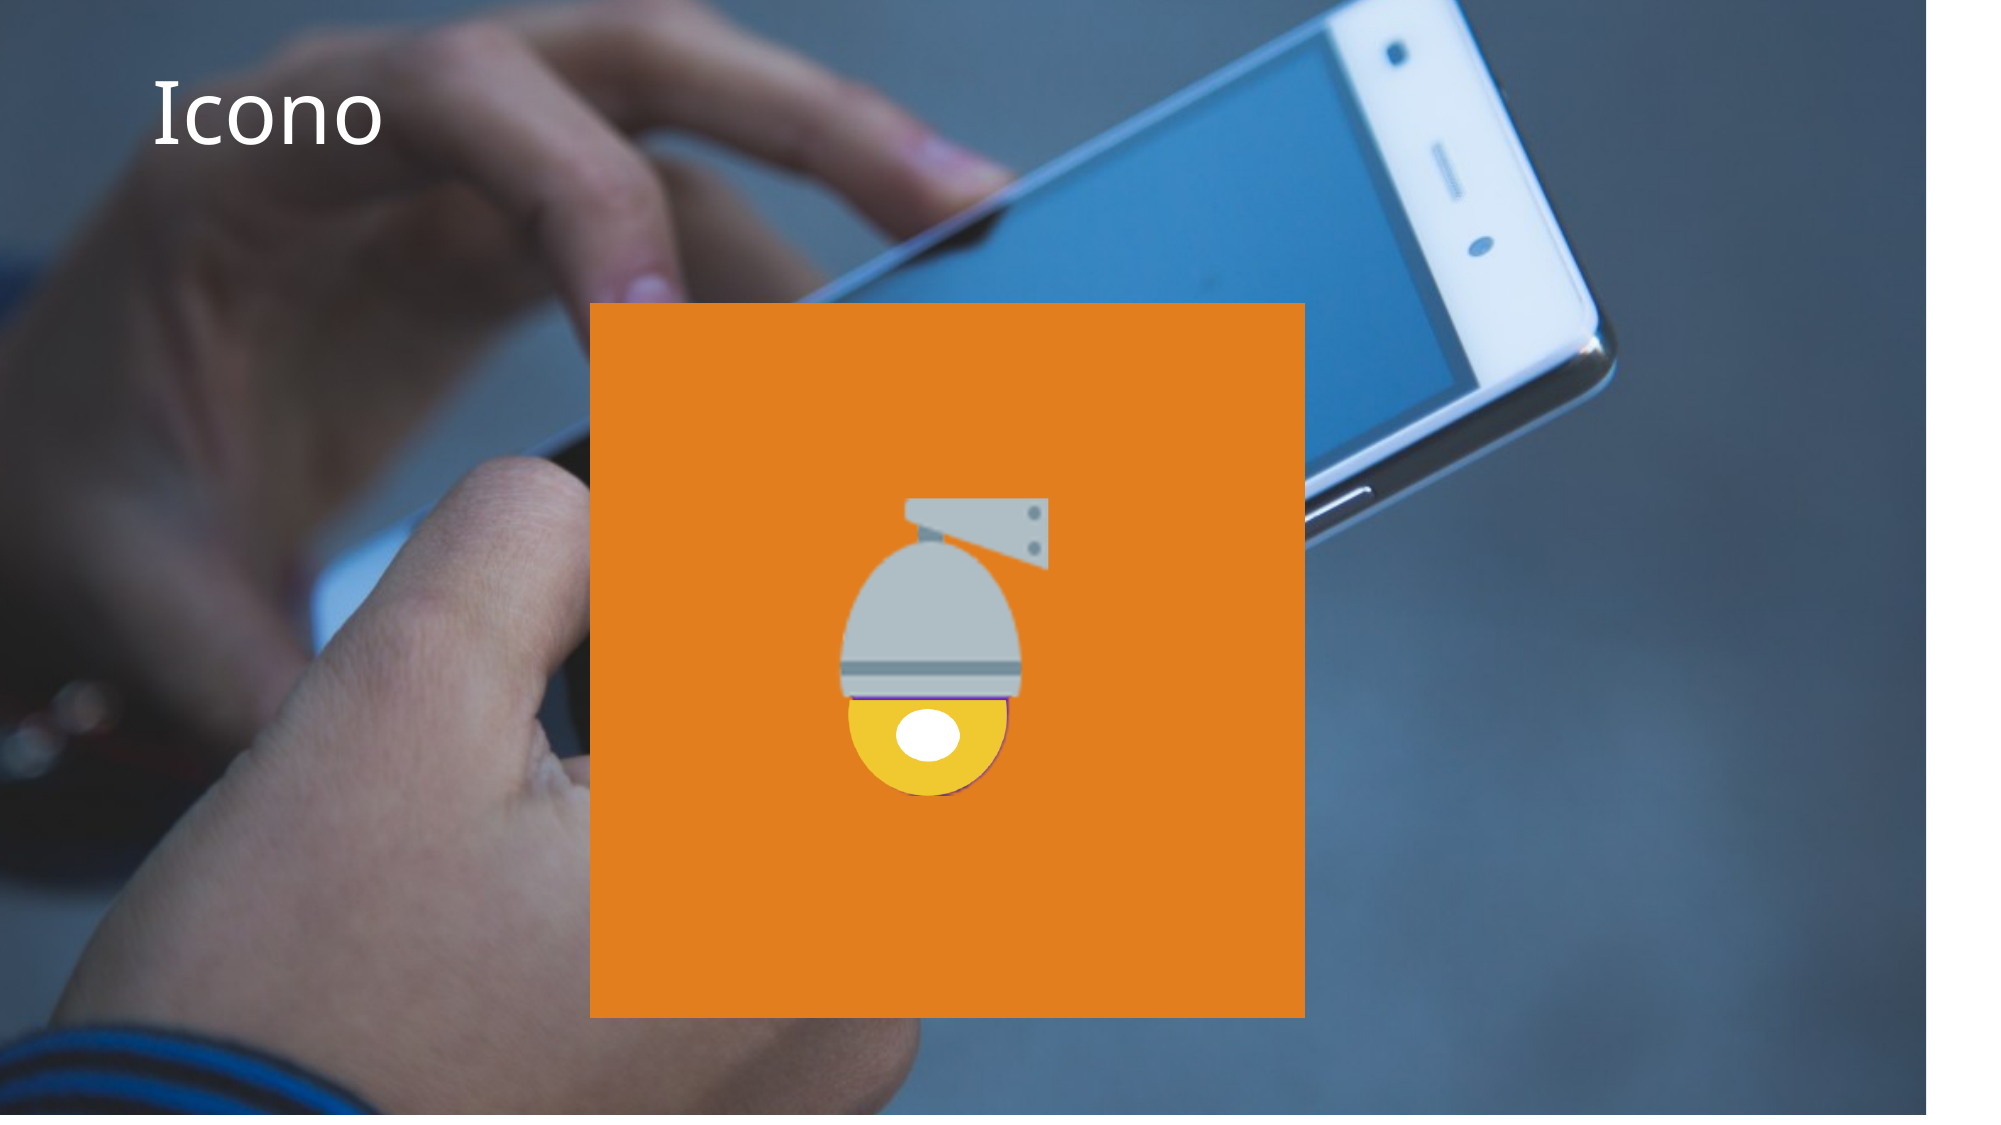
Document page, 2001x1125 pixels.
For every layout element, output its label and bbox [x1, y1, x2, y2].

picture [0, 0, 1927, 1115]
list [590, 303, 1305, 1018]
